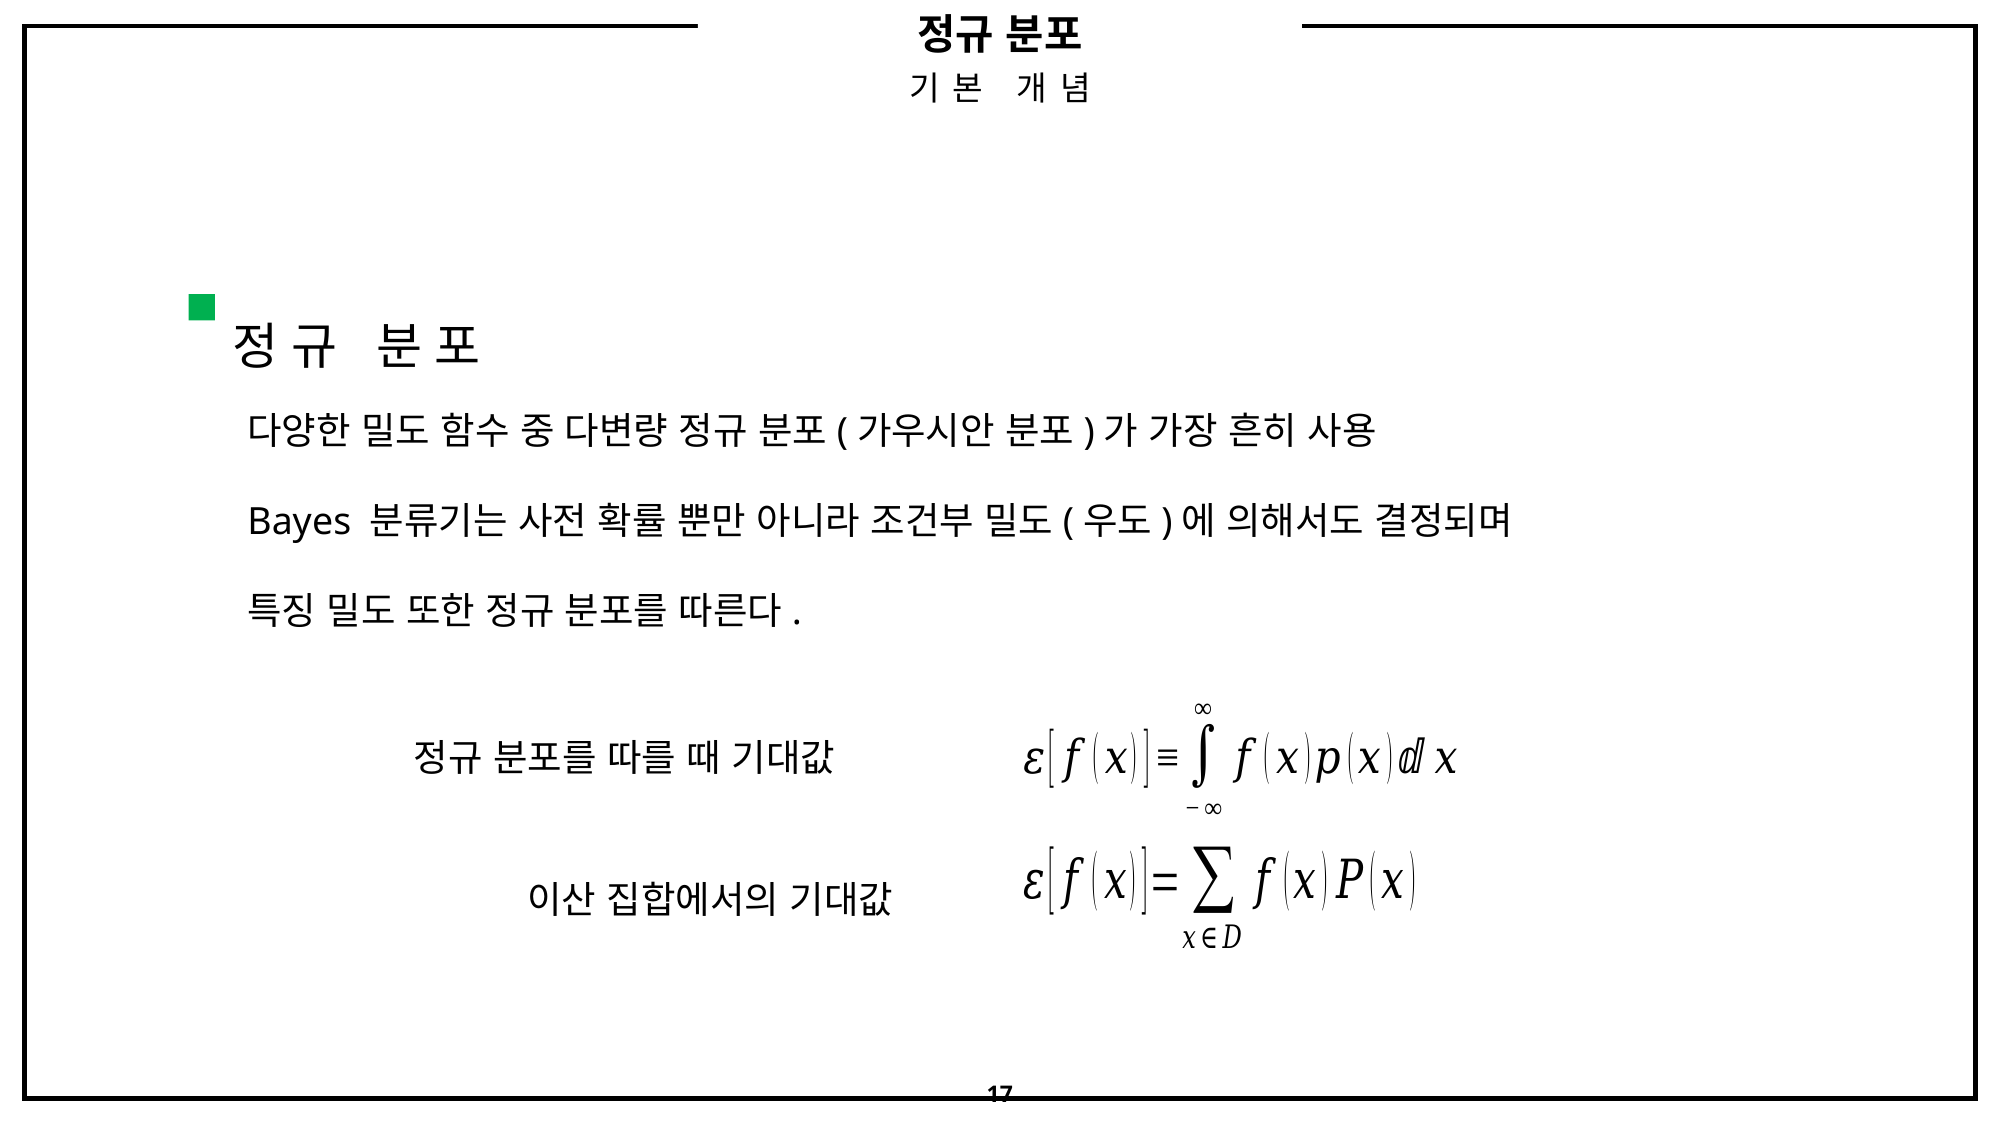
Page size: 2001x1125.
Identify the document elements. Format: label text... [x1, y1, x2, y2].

text_box [23, 25, 1976, 1100]
text_box 다양한 밀도 함수 중 다변량 정규 분포(가우시안 분포)가 가장 흔히 사용 Bayes 분류기는 사전 확률 뿐만 아니라 조건부 밀도(우도)에 의해서도 결정되며 특징 밀도 또한 정규 분포를 따른다. [232, 354, 1528, 640]
text_box 기본 개념 [879, 59, 1120, 115]
text_box [188, 293, 216, 321]
text_box 이산 집합에서의 기대값 [512, 868, 909, 929]
text_box 정규 분포 [697, 0, 1302, 65]
slide_number 17 [923, 1065, 1077, 1125]
text_box 정규 분포 [218, 307, 496, 382]
